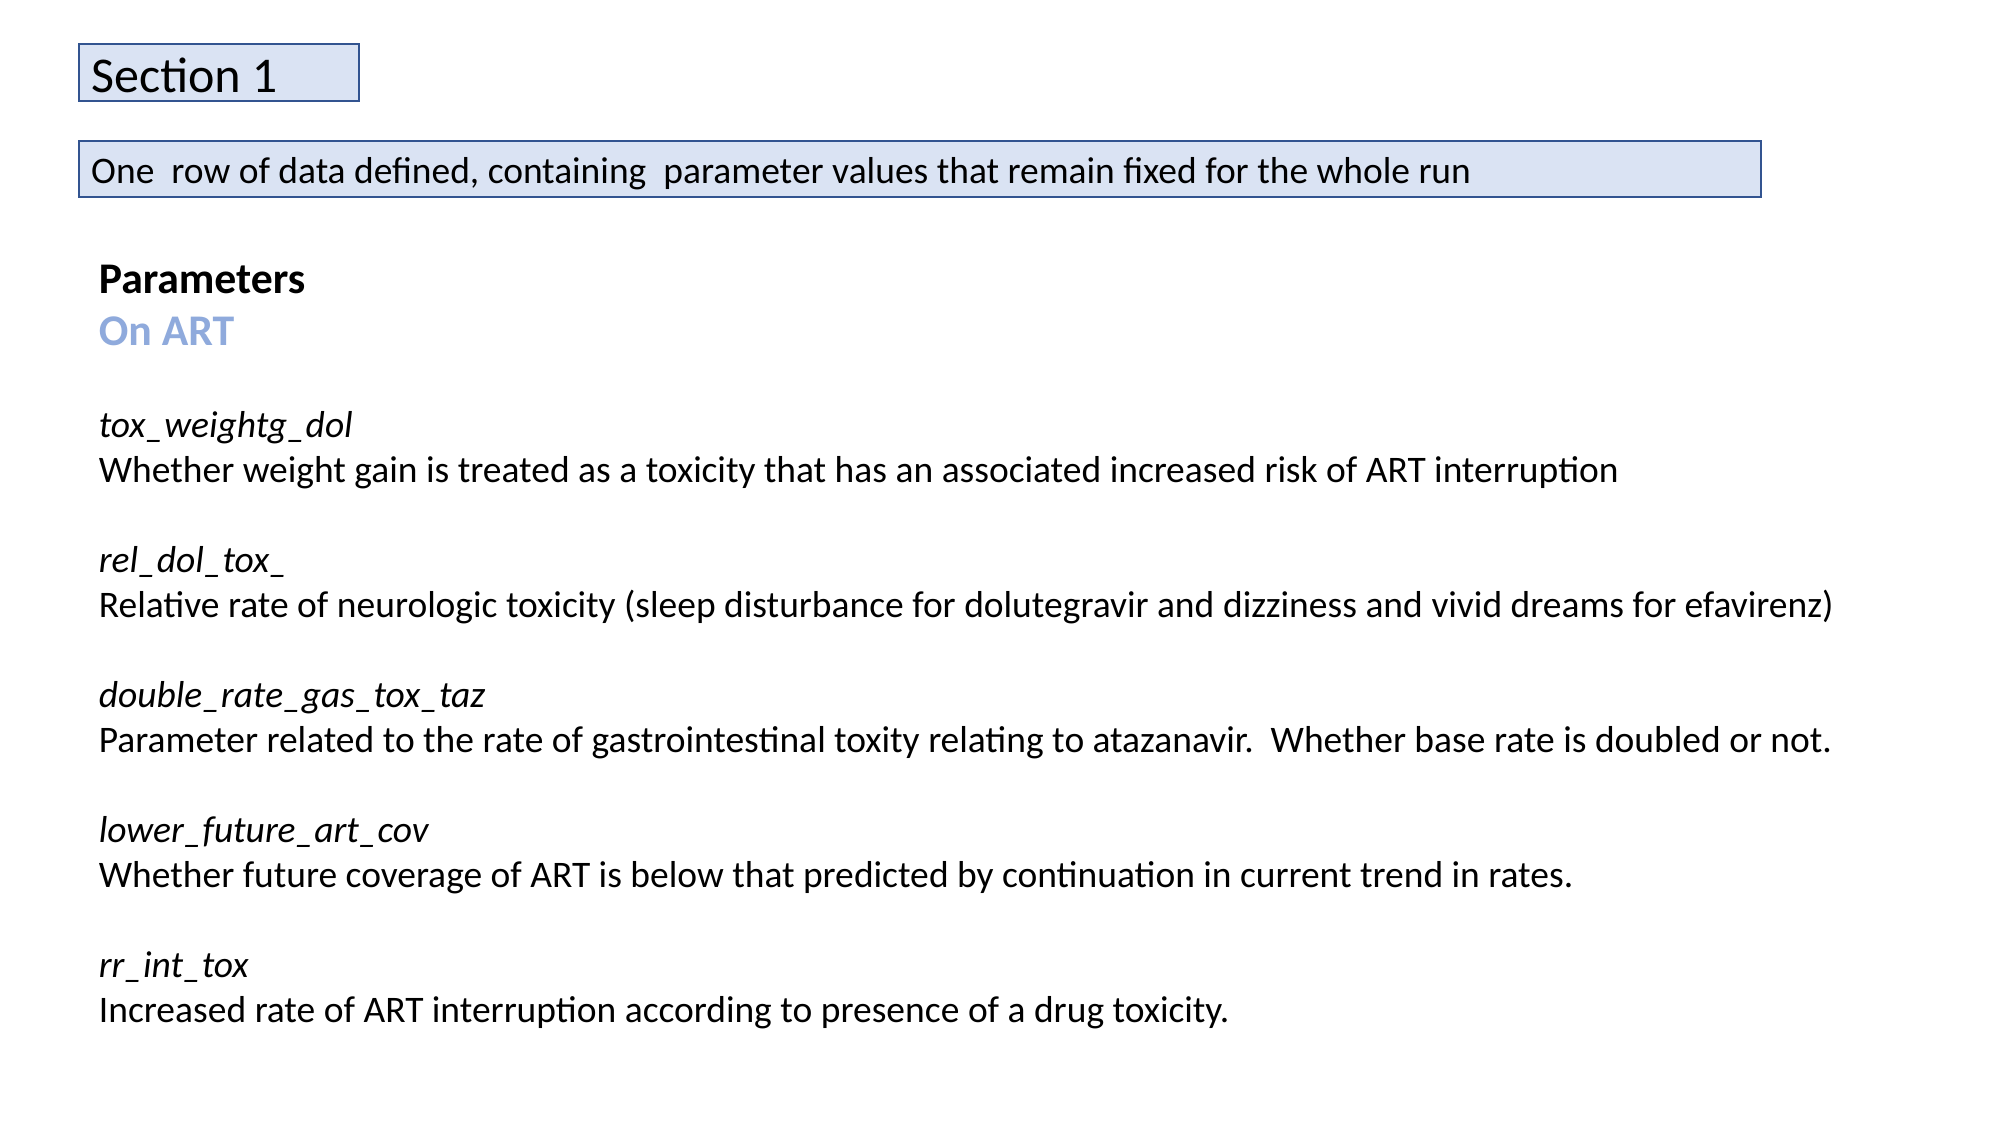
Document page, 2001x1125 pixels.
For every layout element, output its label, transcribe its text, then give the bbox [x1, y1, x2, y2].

text_box Section 1 [78, 43, 360, 102]
text_box One row of data defined, containing parameter values that remain fixed for the whole run [78, 140, 1762, 198]
text_box Parameters On ART tox_weightg_dol Whether weight gain is treated as a toxicity that has an associated increased risk of ART interruption rel_dol_tox_ Relative rate of neurologic toxicity (sleep disturbance for dolutegravir and dizziness and vivid dreams for efavirenz) double_rate_gas_tox_taz Parameter related to the rate of gastrointestinal toxity relating to atazanavir. Whether base rate is doubled or not. lower_future_art_cov Whether future coverage of ART is below that predicted by continuation in current trend in rates. rr_int_tox Increased rate of ART interruption according to presence of a drug toxicity. [84, 197, 1952, 1125]
